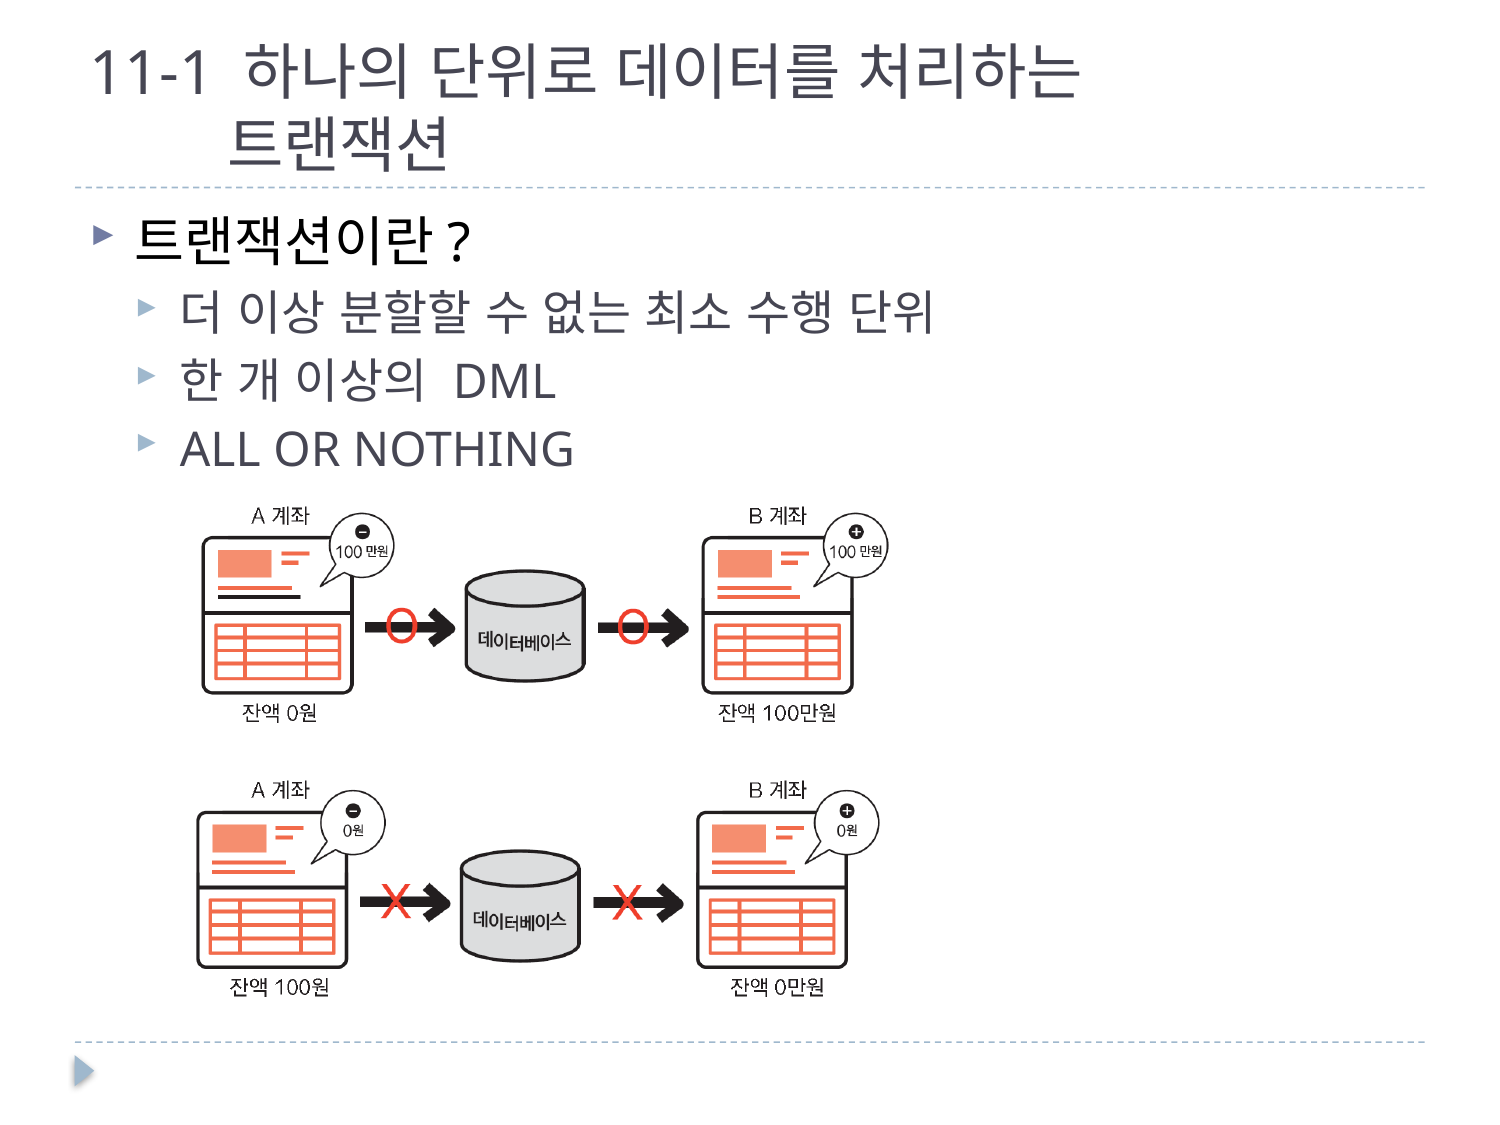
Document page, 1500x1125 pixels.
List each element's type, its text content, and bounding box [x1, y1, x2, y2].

title 11-1 하나의 단위로 데이터를 처리하는 트랜잭션 [75, 24, 1425, 188]
list 트랜잭션이란? 더 이상 분할할 수 없는 최소 수행 단위 한 개 이상의 DML ALL OR NOTHING [75, 200, 1425, 1010]
picture [170, 491, 916, 1014]
